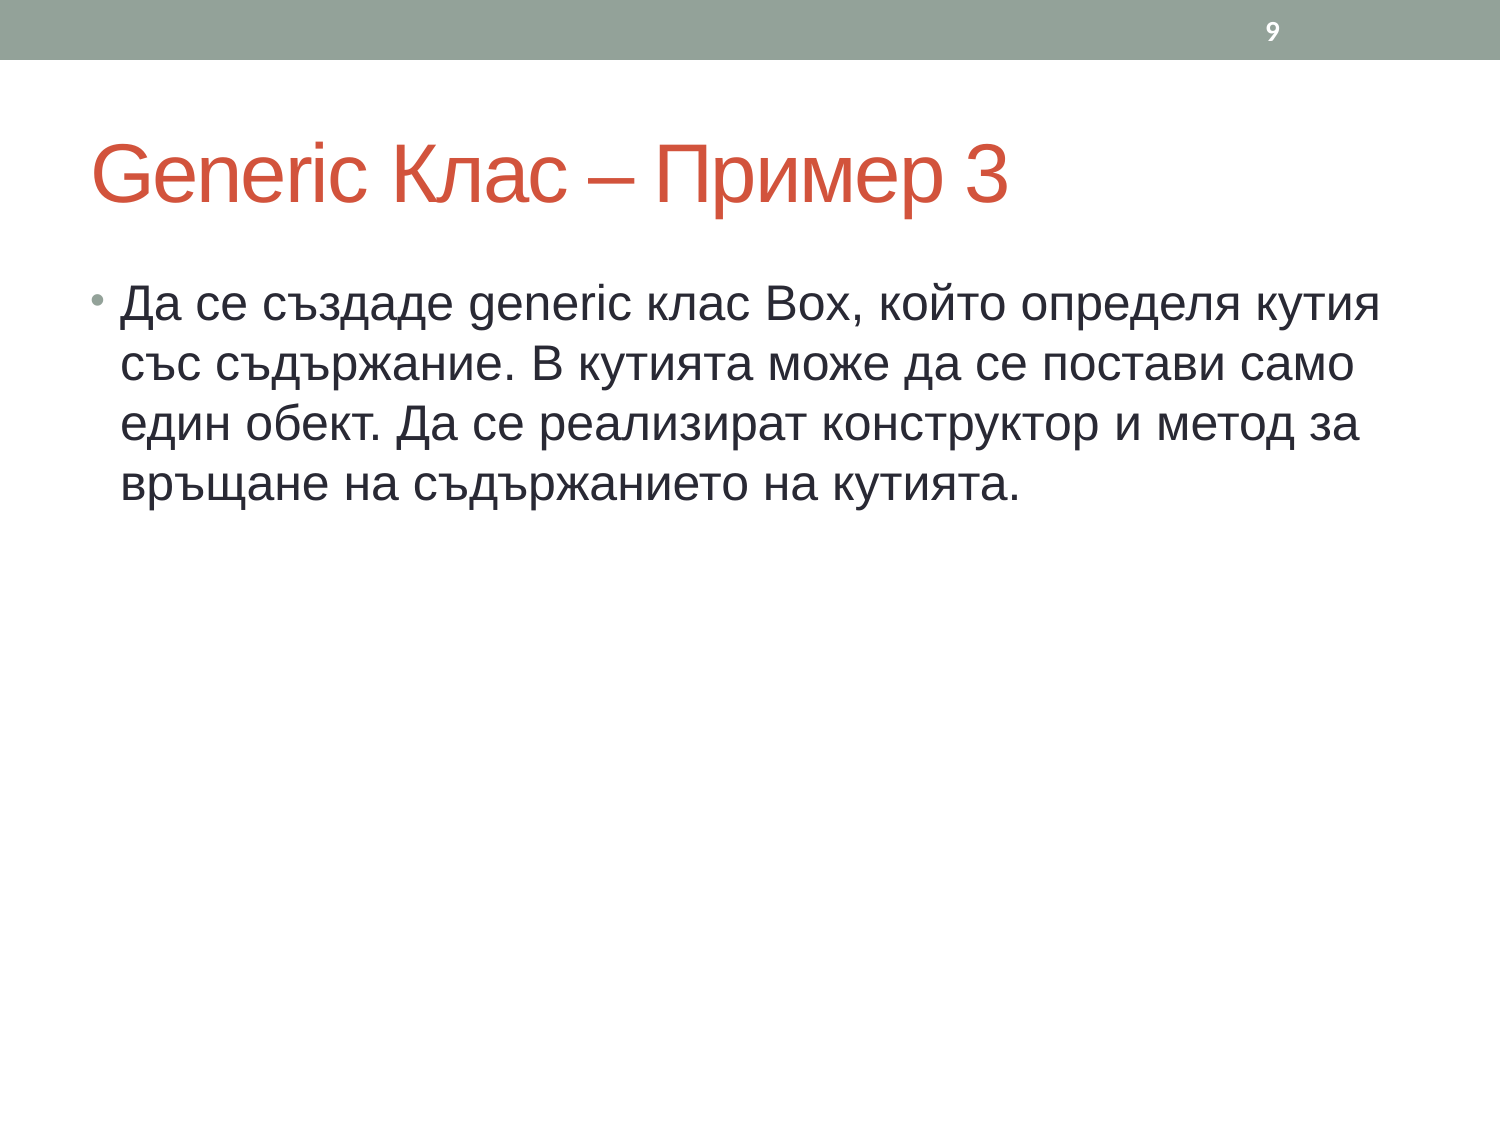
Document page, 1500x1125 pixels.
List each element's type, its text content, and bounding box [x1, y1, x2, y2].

list Да се създаде generic клас Box, който определя кутия със съдържание. В кутията може да се постави само един обект. Да се реализират конструктор и метод за връщане на съдържанието на кутията. [75, 262, 1425, 1063]
slide_number 9 [1250, 3, 1425, 57]
title Generic Клас – Пример 3 [75, 87, 1425, 250]
